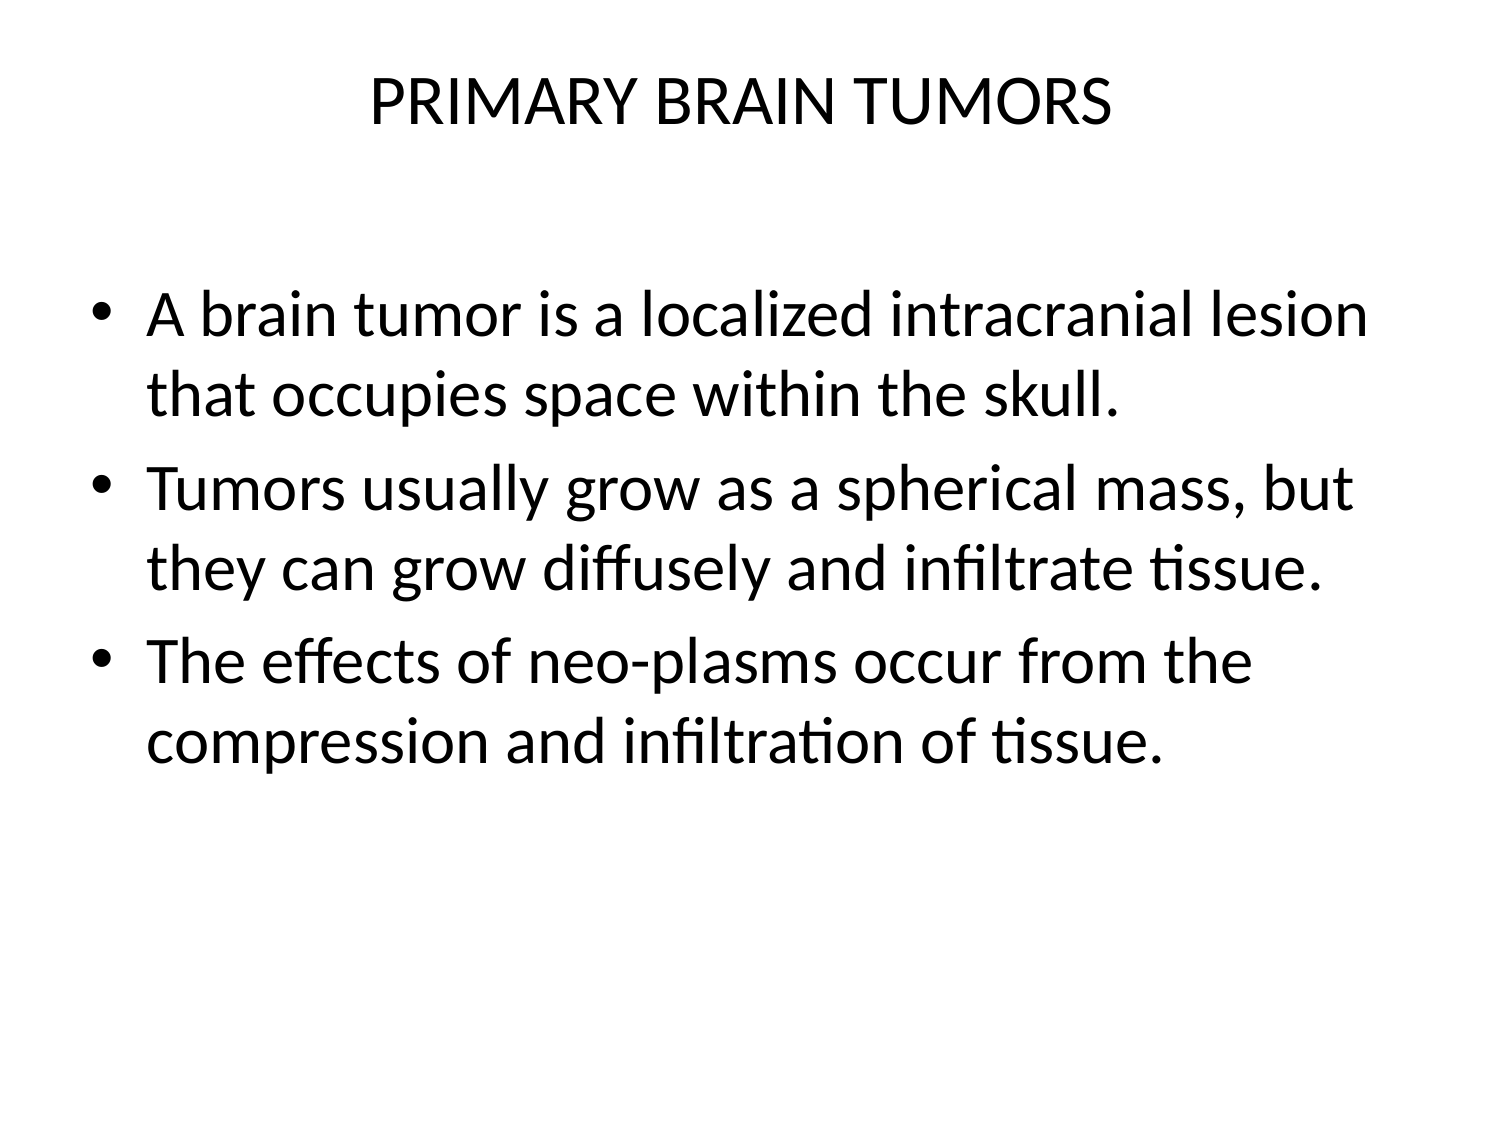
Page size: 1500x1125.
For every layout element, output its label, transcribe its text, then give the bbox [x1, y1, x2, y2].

list A brain tumor is a localized intracranial lesion that occupies space within the skull. Tumors usually grow as a spherical mass, but they can grow diffusely and inﬁltrate tissue. The effects of neo-plasms occur from the compression and inﬁltration of tissue. [75, 262, 1425, 1005]
title PRIMARY BRAIN TUMORS [75, 45, 1425, 233]
